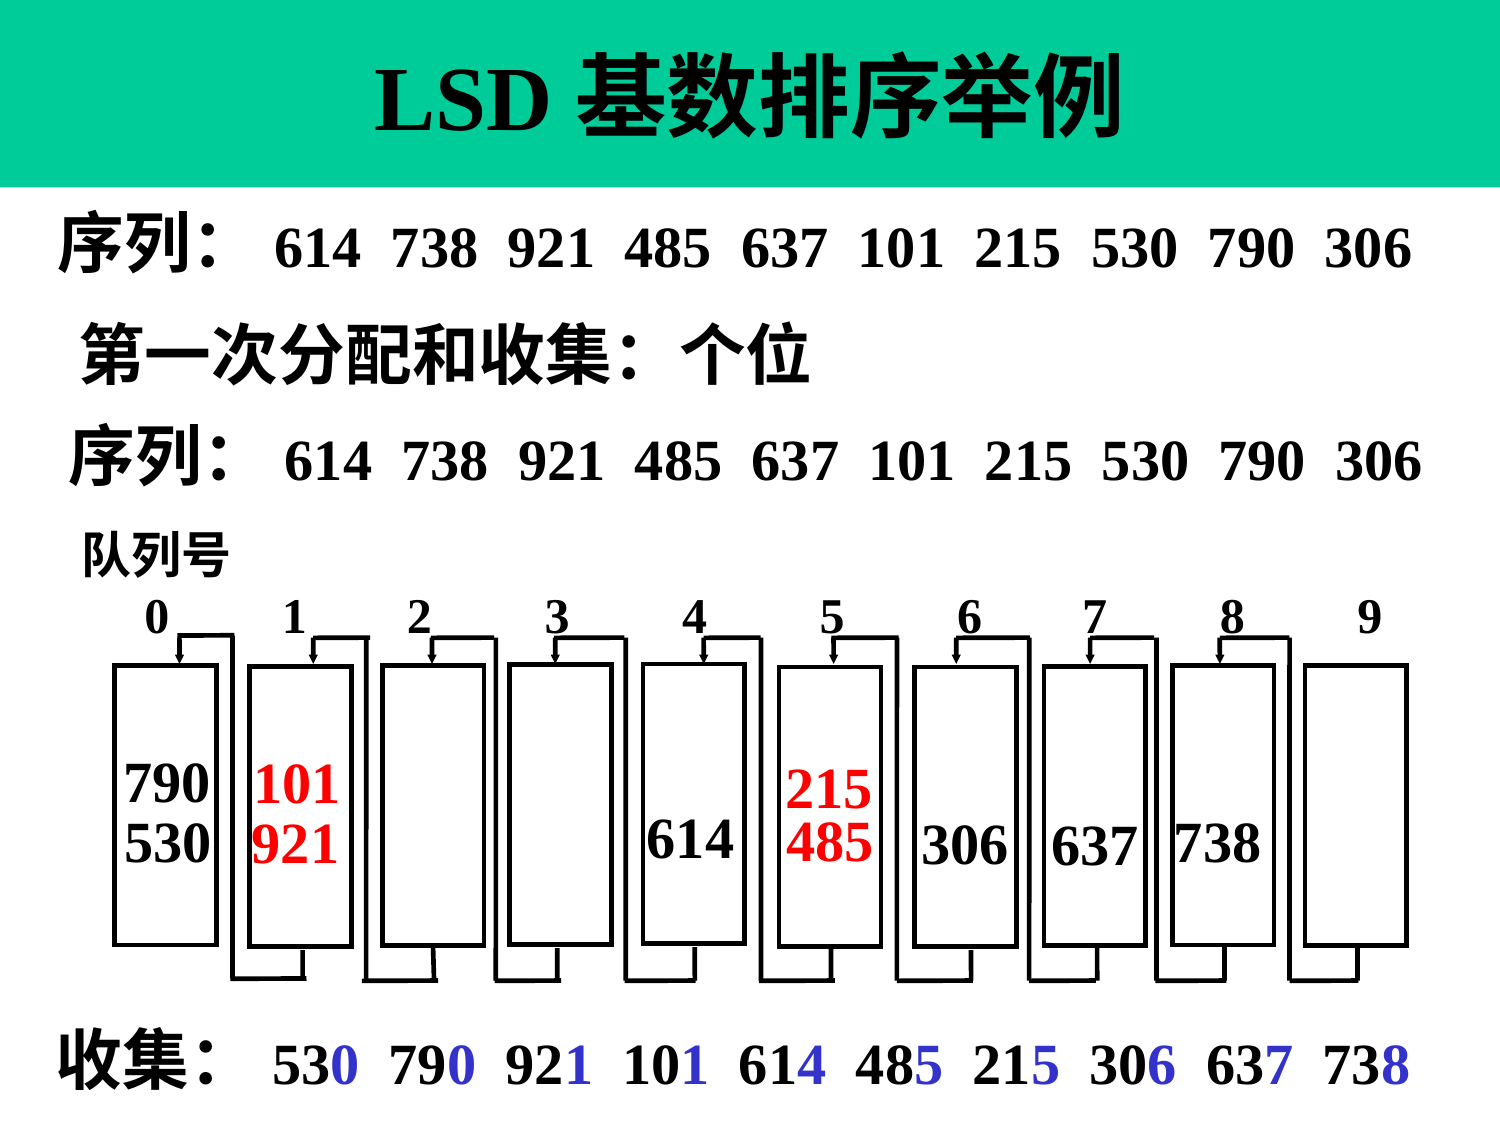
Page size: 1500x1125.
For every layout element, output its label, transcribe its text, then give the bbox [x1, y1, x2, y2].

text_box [66, 515, 1435, 983]
text_box 序列：614 738 921 485 637 101 215 530 790 306 [53, 415, 1461, 503]
title LSD基数排序举例 [0, 0, 1500, 188]
text_box 序列：614 738 921 485 637 101 215 530 790 306 [43, 202, 1450, 290]
text_box 收集：530 790 921 101 614 485 215 306 637 738 [41, 1010, 1469, 1106]
text_box 第一次分配和收集：个位 [63, 305, 1149, 401]
